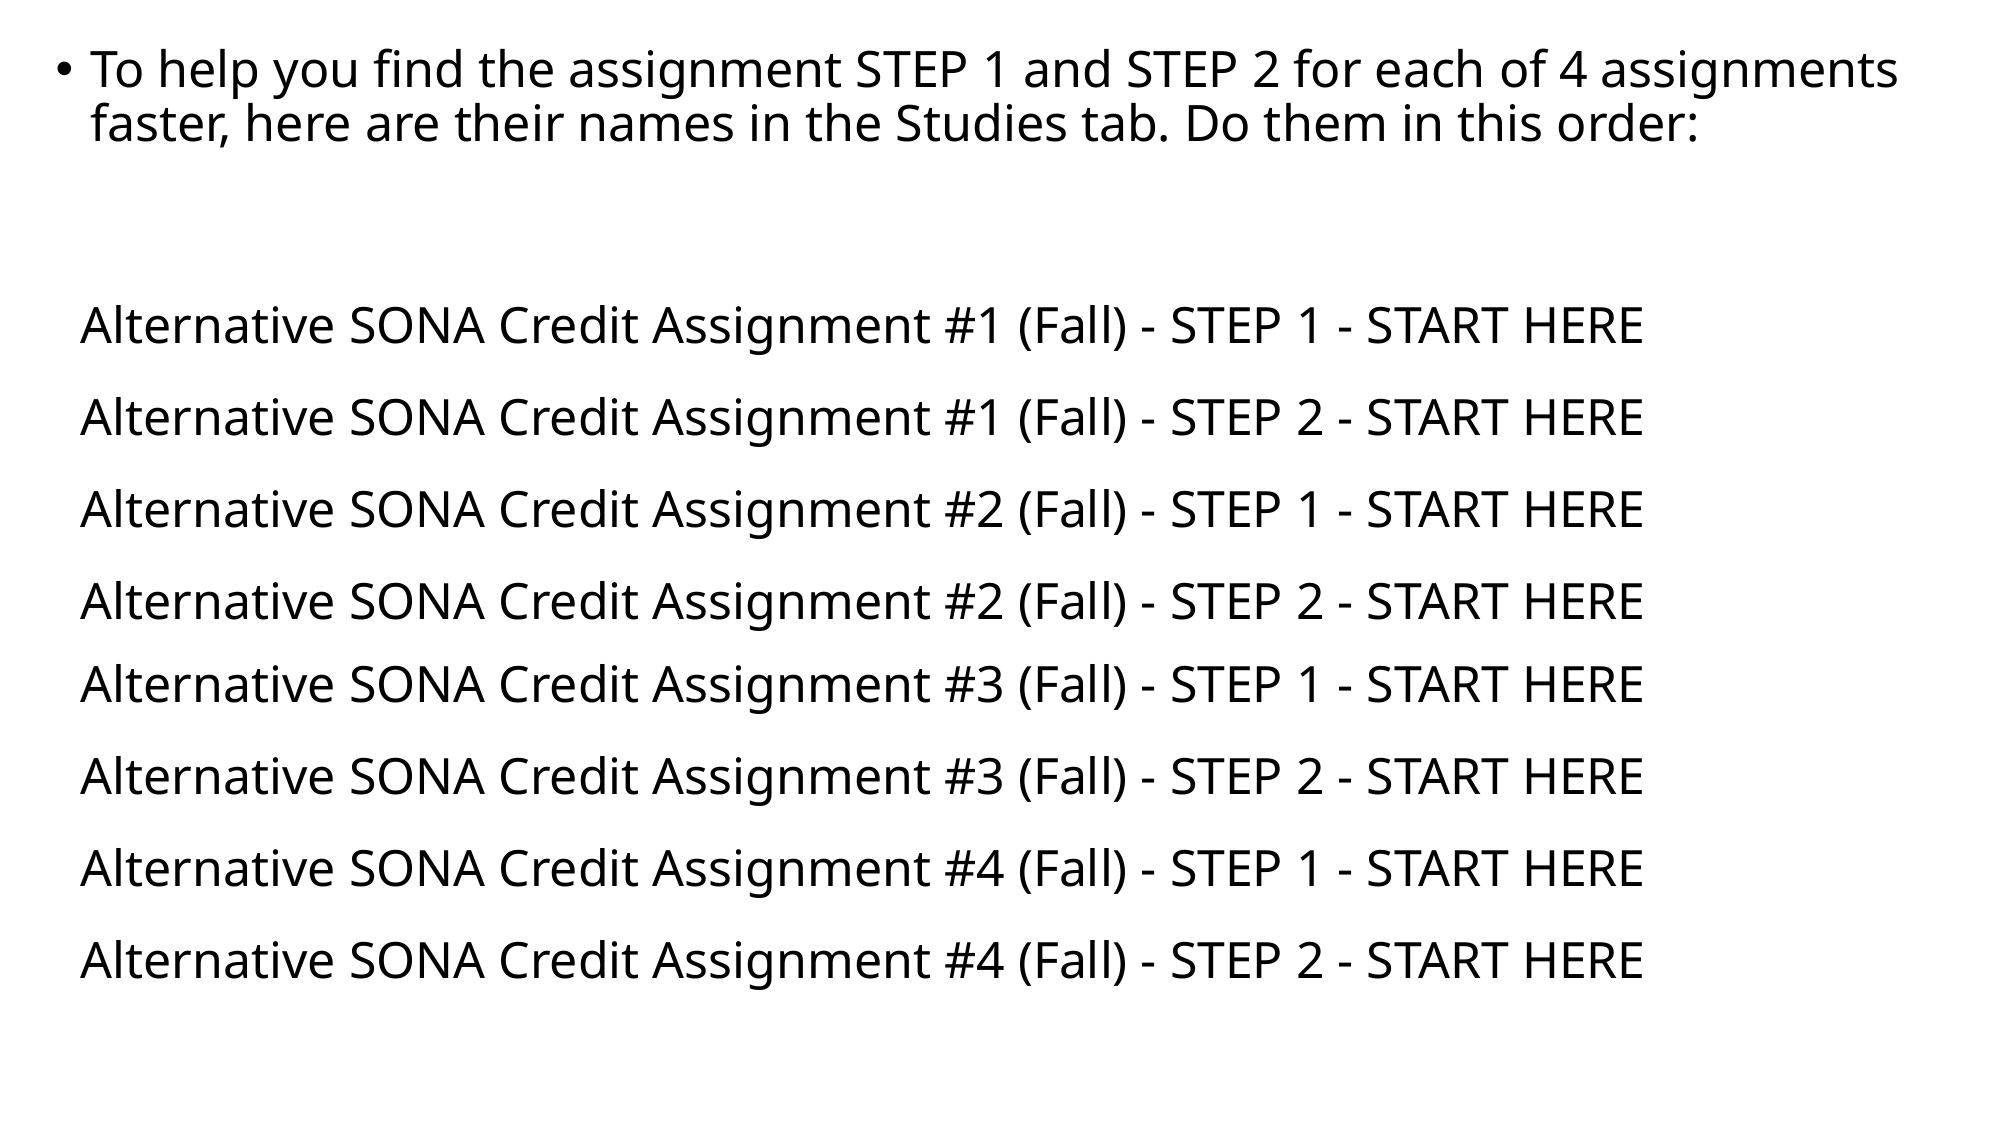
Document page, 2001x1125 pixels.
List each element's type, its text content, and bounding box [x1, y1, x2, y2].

text_box Alternative SONA Credit Assignment #2 (Fall) - STEP 1 - START HERE [65, 476, 1985, 547]
text_box Alternative SONA Credit Assignment #3 (Fall) - STEP 1 - START HERE [65, 651, 1985, 721]
text_box Alternative SONA Credit Assignment #3 (Fall) - STEP 2 - START HERE [65, 743, 1985, 814]
text_box Alternative SONA Credit Assignment #4 (Fall) - STEP 2 - START HERE [65, 927, 1985, 998]
text_box Alternative SONA Credit Assignment #1 (Fall) - STEP 2 - START HERE [65, 384, 1985, 455]
text_box Alternative SONA Credit Assignment #2 (Fall) - STEP 2 - START HERE [65, 569, 1985, 639]
text_box To help you find the assignment STEP 1 and STEP 2 for each of 4 assignments faster, here are their names in the Studies tab. Do them in this order: [40, 36, 1960, 212]
text_box Alternative SONA Credit Assignment #1 (Fall) - STEP 1 - START HERE [65, 292, 1985, 363]
text_box Alternative SONA Credit Assignment #4 (Fall) - STEP 1 - START HERE [65, 835, 1985, 906]
